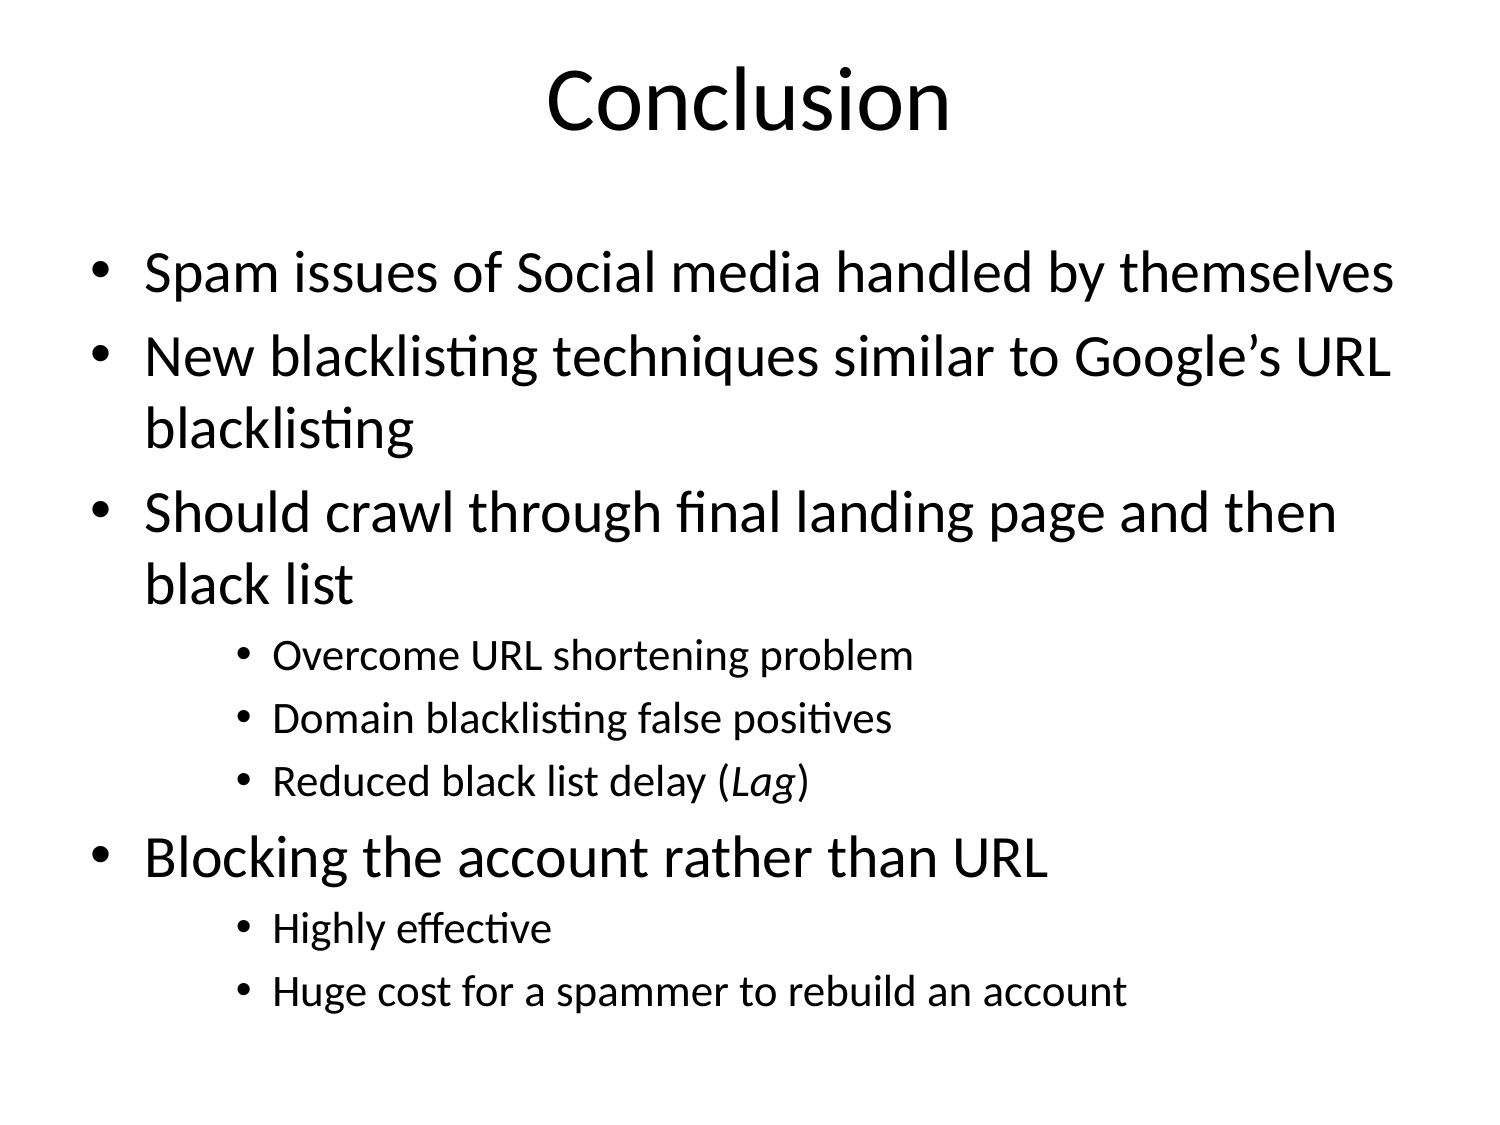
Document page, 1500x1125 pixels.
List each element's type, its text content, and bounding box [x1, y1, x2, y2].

title Conclusion [75, 0, 1425, 188]
list Spam issues of Social media handled by themselves New blacklisting techniques similar to Google’s URL blacklisting Should crawl through final landing page and then black list Overcome URL shortening problem Domain blacklisting false positives Reduced black list delay (Lag) Blocking the account rather than URL Highly effective Huge cost for a spammer to rebuild an account [75, 224, 1425, 1100]
